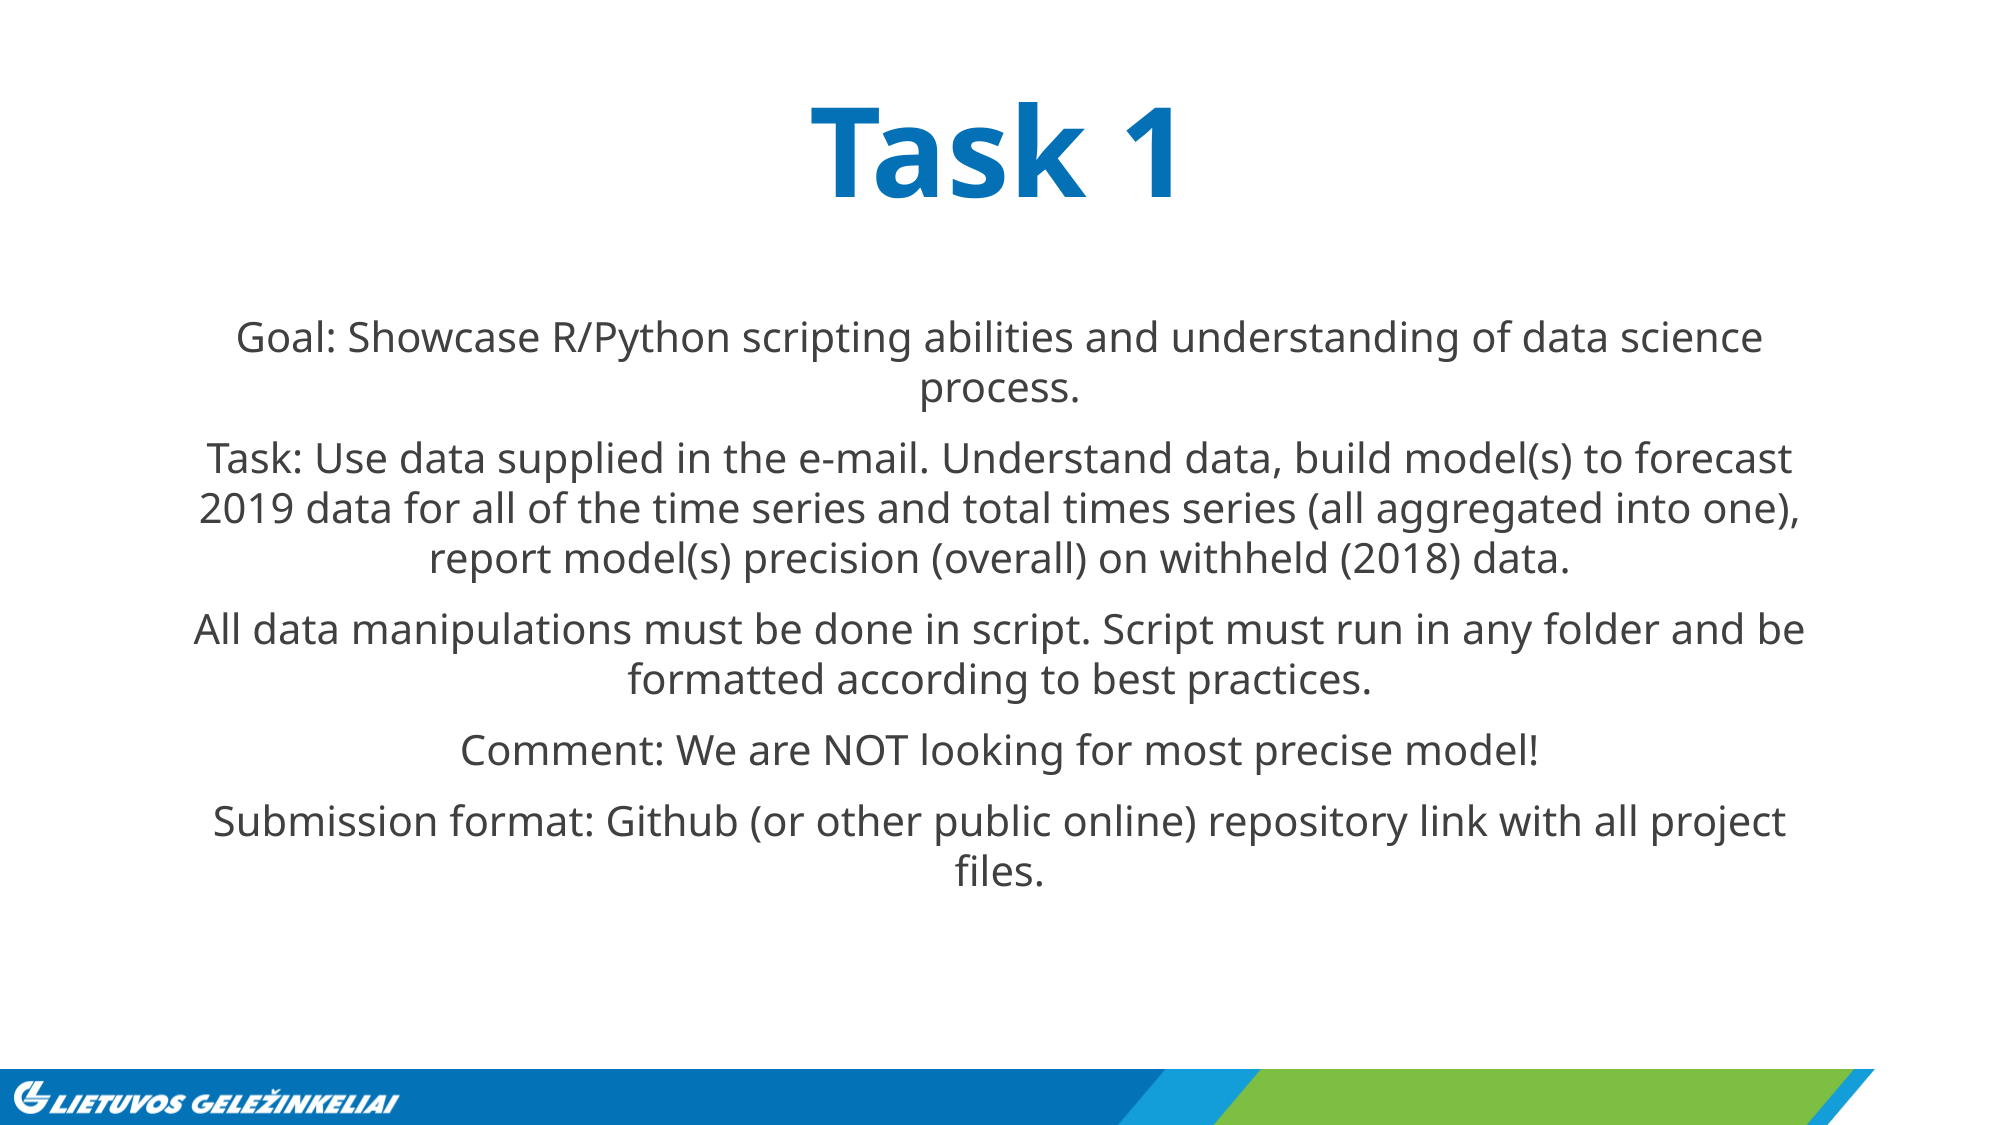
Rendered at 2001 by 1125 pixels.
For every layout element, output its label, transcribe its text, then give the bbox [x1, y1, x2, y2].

picture [0, 1069, 1875, 1125]
list Goal: Showcase R/Python scripting abilities and understanding of data science process. Task: Use data supplied in the e-mail. Understand data, build model(s) to forecast 2019 data for all of the time series and total times series (all aggregated into one), report model(s) precision (overall) on withheld (2018) data. All data manipulations must be done in script. Script must run in any folder and be formatted according to best practices. Comment: We are NOT looking for most precise model! Submission format: Github (or other public online) repository link with all project files. [149, 303, 1851, 982]
title Task 1 [149, 26, 1851, 288]
